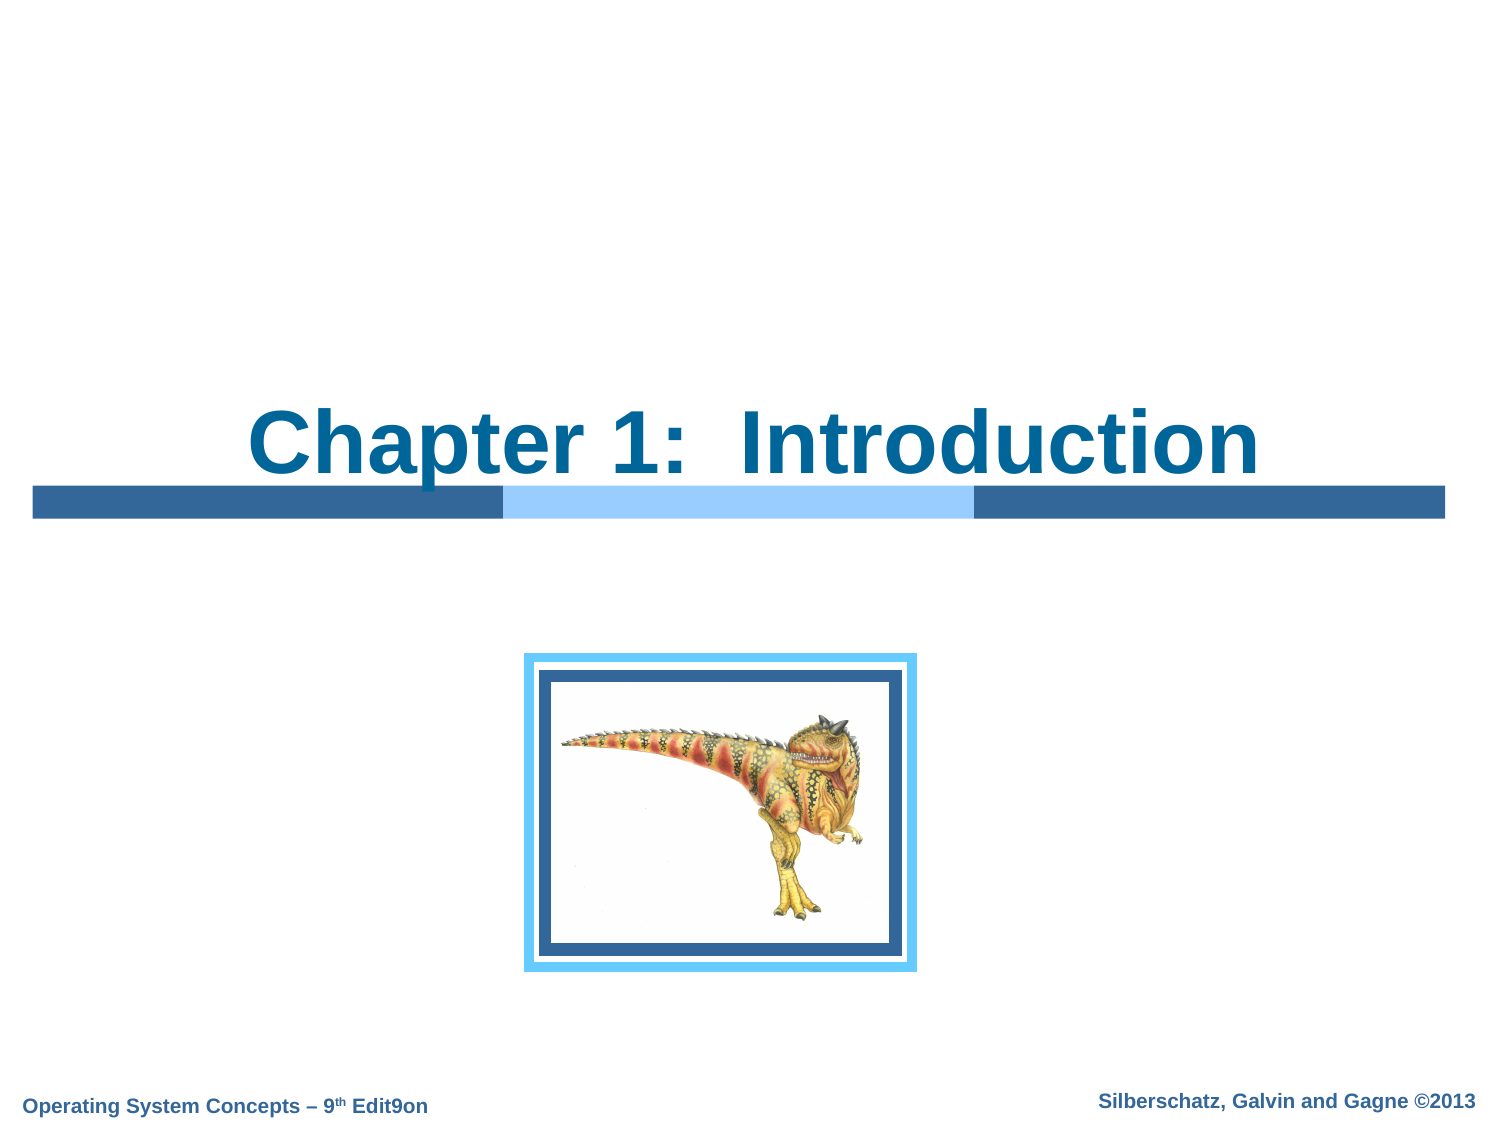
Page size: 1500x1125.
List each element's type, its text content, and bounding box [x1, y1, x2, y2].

title Chapter 1: Introduction [60, 311, 1449, 500]
picture [551, 682, 889, 943]
